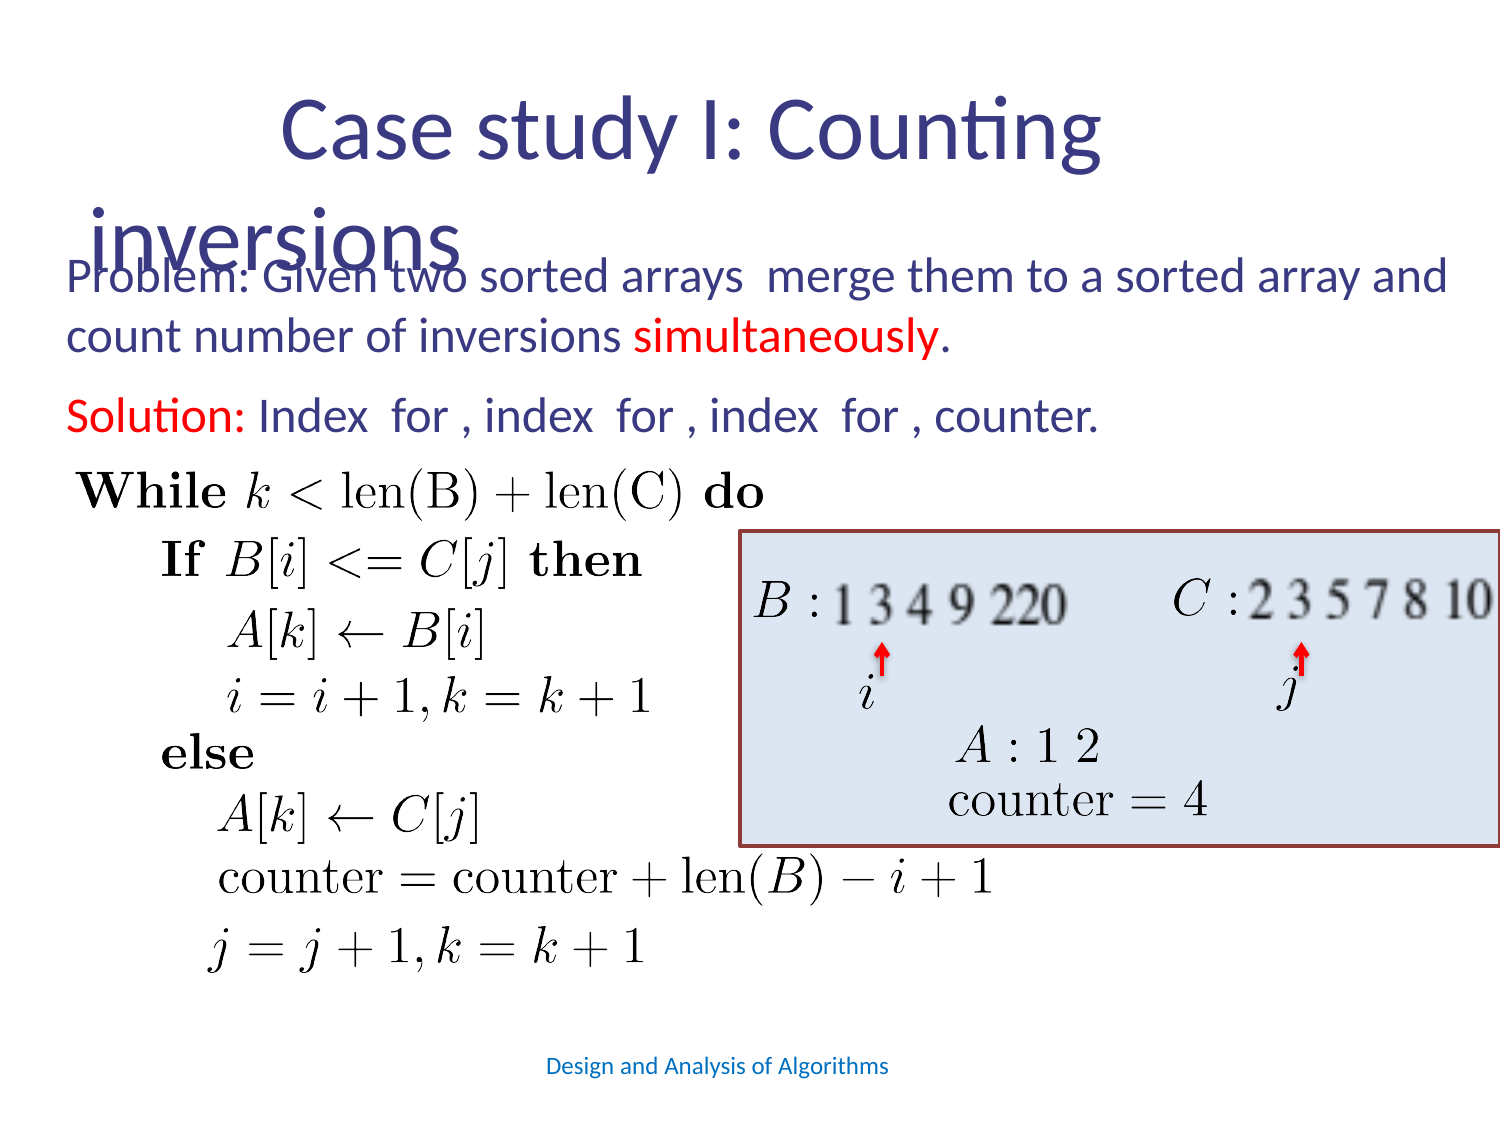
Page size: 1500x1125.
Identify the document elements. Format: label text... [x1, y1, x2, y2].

picture [949, 780, 1207, 816]
title Case study I: Counting inversions [74, 53, 1472, 148]
picture [207, 926, 644, 974]
picture [1173, 578, 1236, 616]
picture [74, 468, 763, 521]
picture [1275, 665, 1298, 711]
picture [162, 537, 642, 589]
picture [859, 673, 874, 709]
picture [752, 581, 817, 617]
picture [162, 733, 253, 770]
picture [955, 724, 1098, 762]
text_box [1243, 569, 1500, 625]
picture [227, 676, 649, 722]
picture [217, 792, 477, 845]
footer Design and Analysis of Algorithms [480, 1034, 956, 1095]
text_box [738, 529, 1500, 848]
picture [219, 853, 991, 906]
picture [227, 607, 482, 660]
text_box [830, 578, 1101, 630]
